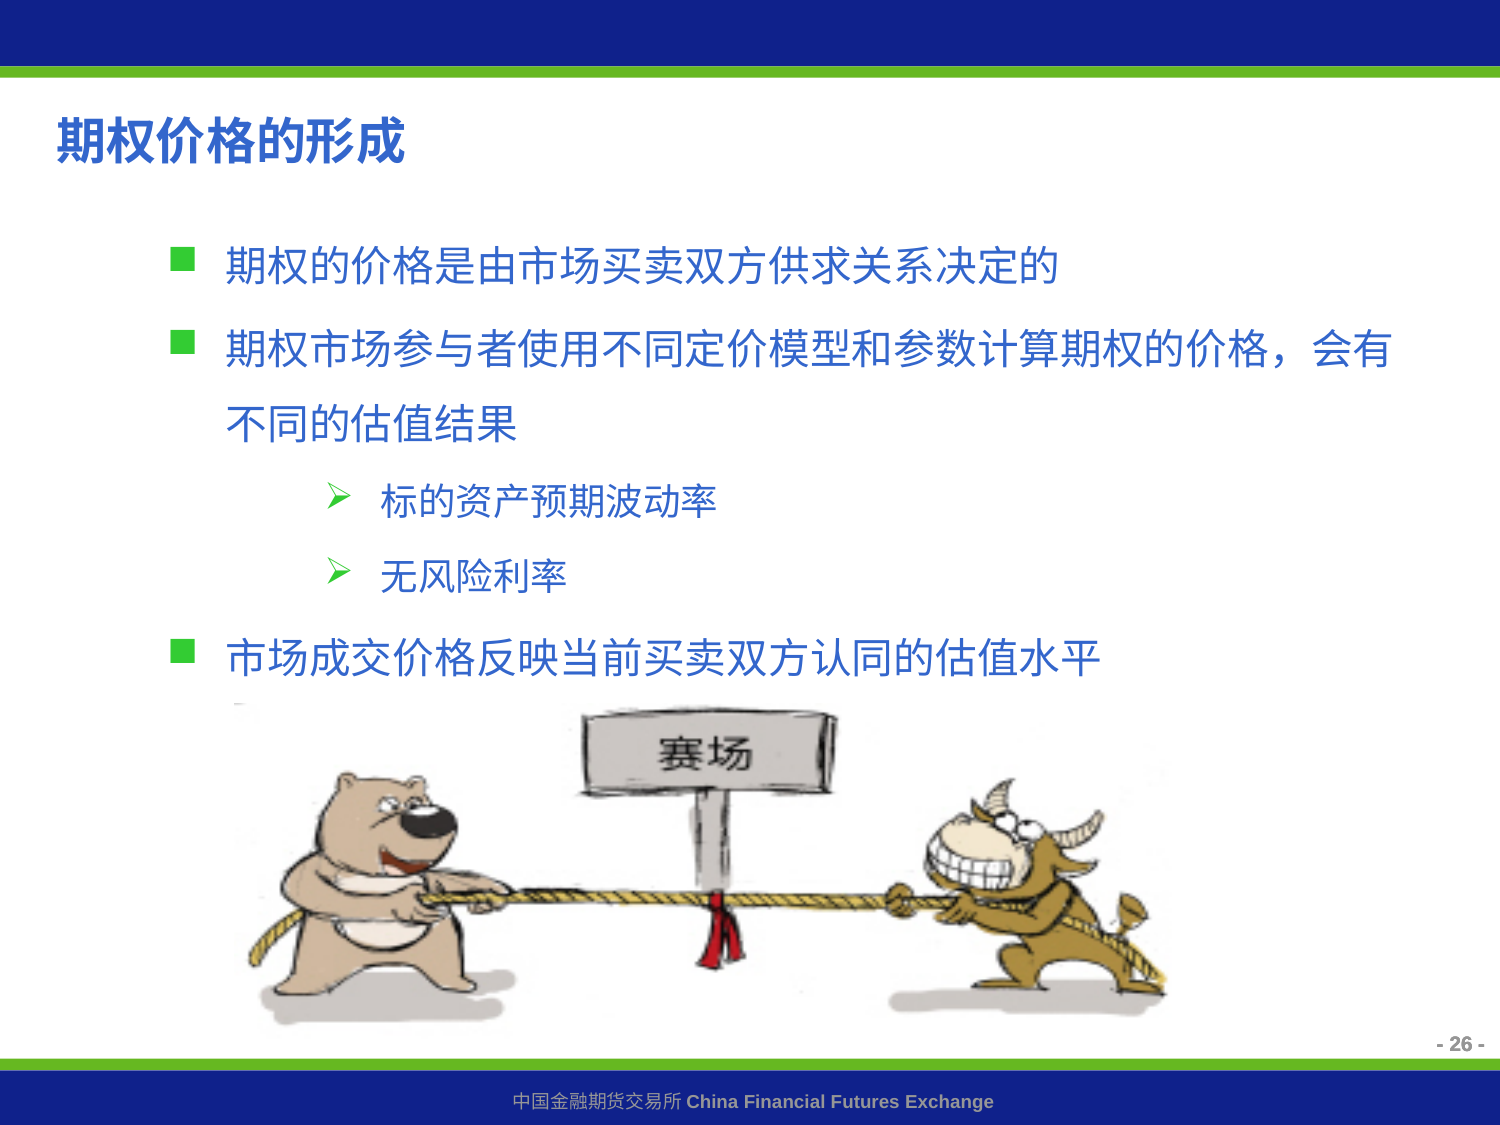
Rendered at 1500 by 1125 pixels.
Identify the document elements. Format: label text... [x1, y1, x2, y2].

text_box 期权价格的形成 [41, 90, 1341, 177]
picture [234, 702, 1184, 1049]
text_box 期权的价格是由市场买卖双方供求关系决定的 期权市场参与者使用不同定价模型和参数计算期权的价格，会有不同的估值结果 标的资产预期波动率 无风险利率 市场成交价格反映当前买卖双方认同的估值水平 [93, 207, 1412, 917]
text_box - 26 - [1204, 1023, 1500, 1078]
